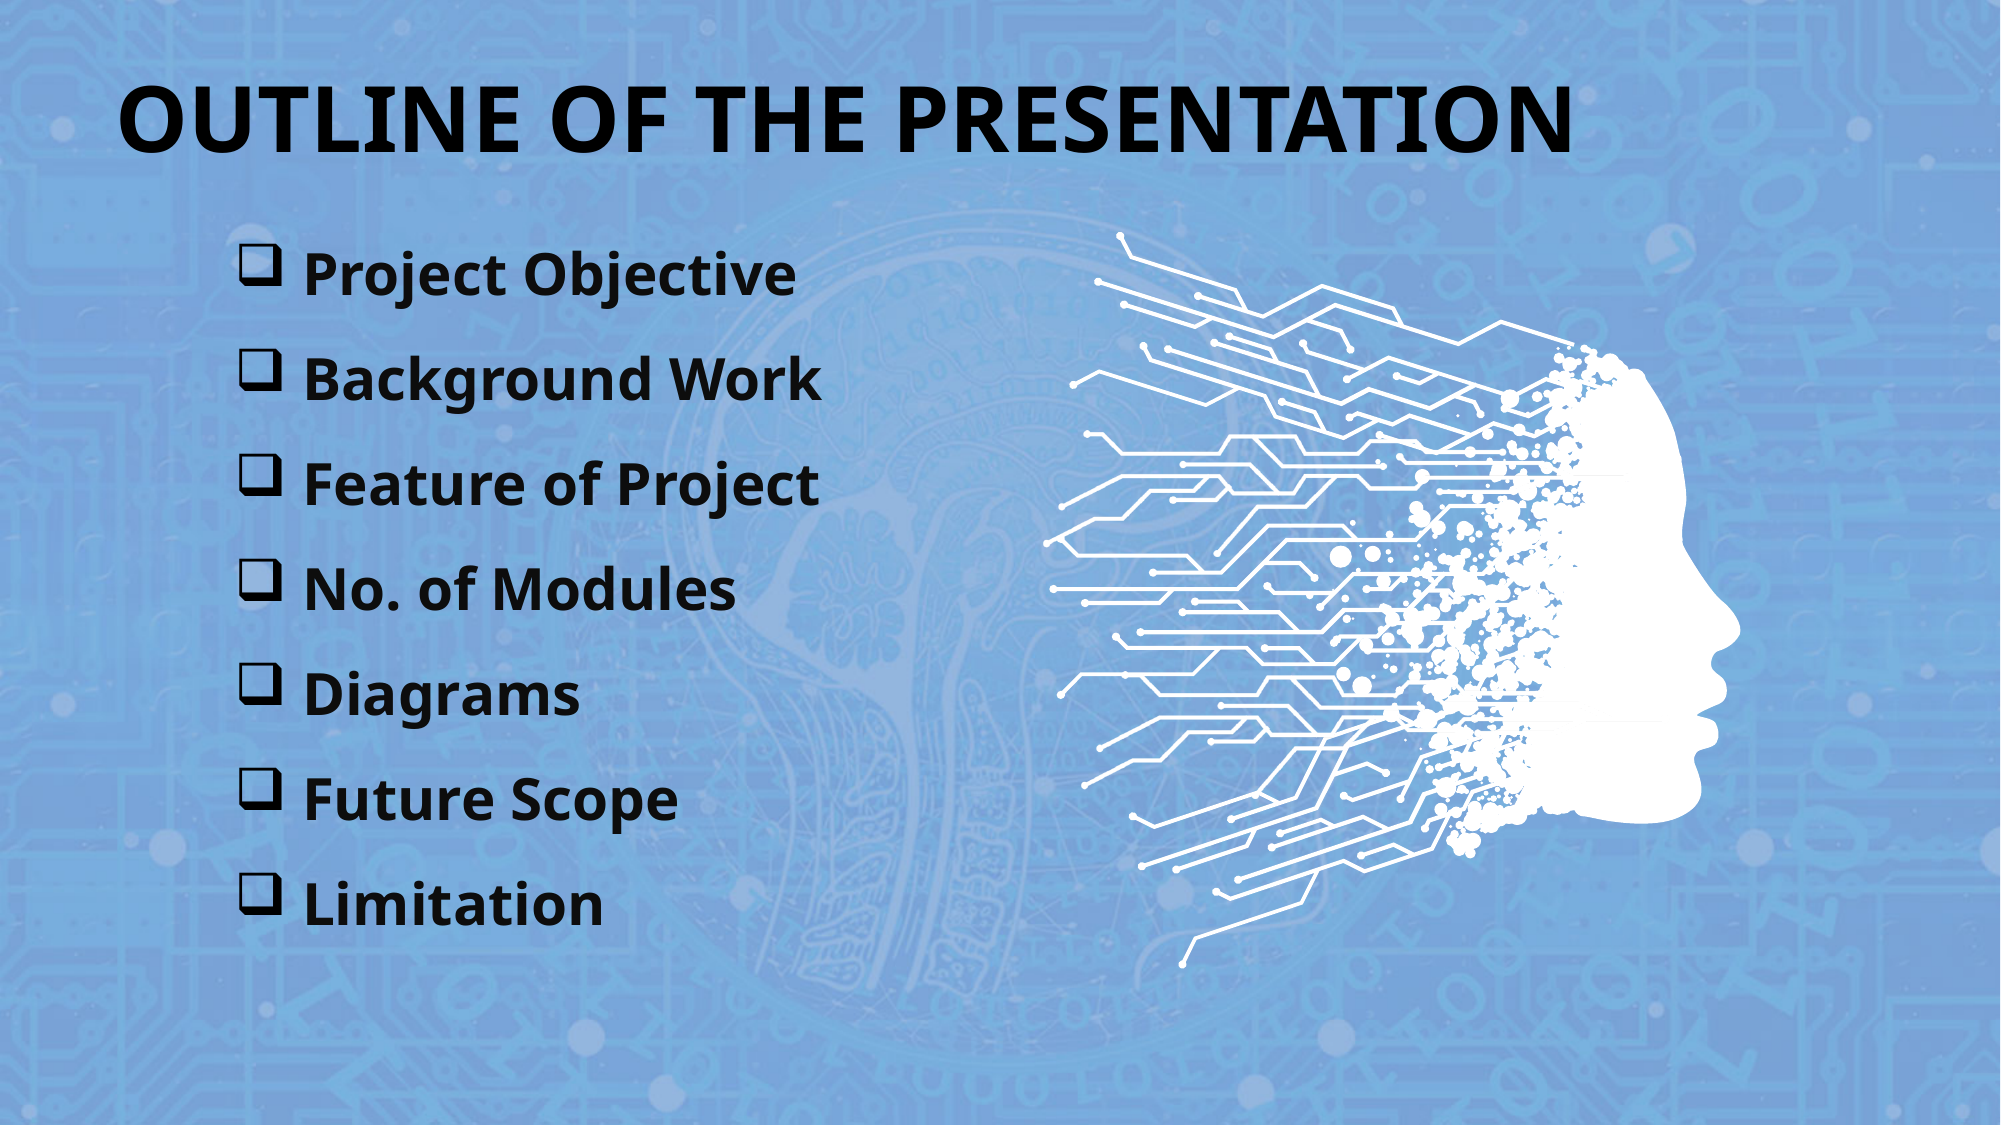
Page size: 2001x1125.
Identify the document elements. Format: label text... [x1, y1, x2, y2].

picture [0, 0, 2001, 1125]
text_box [1049, 557, 1623, 699]
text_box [1623, 344, 1740, 859]
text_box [1077, 281, 1651, 477]
text_box Project Objective Background Work Feature of Project No. of Modules Diagrams Future Scope Limitation [67, 194, 1757, 1045]
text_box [1127, 691, 1701, 887]
text_box OUTLINE OF THE PRESENTATION [100, 52, 1970, 178]
